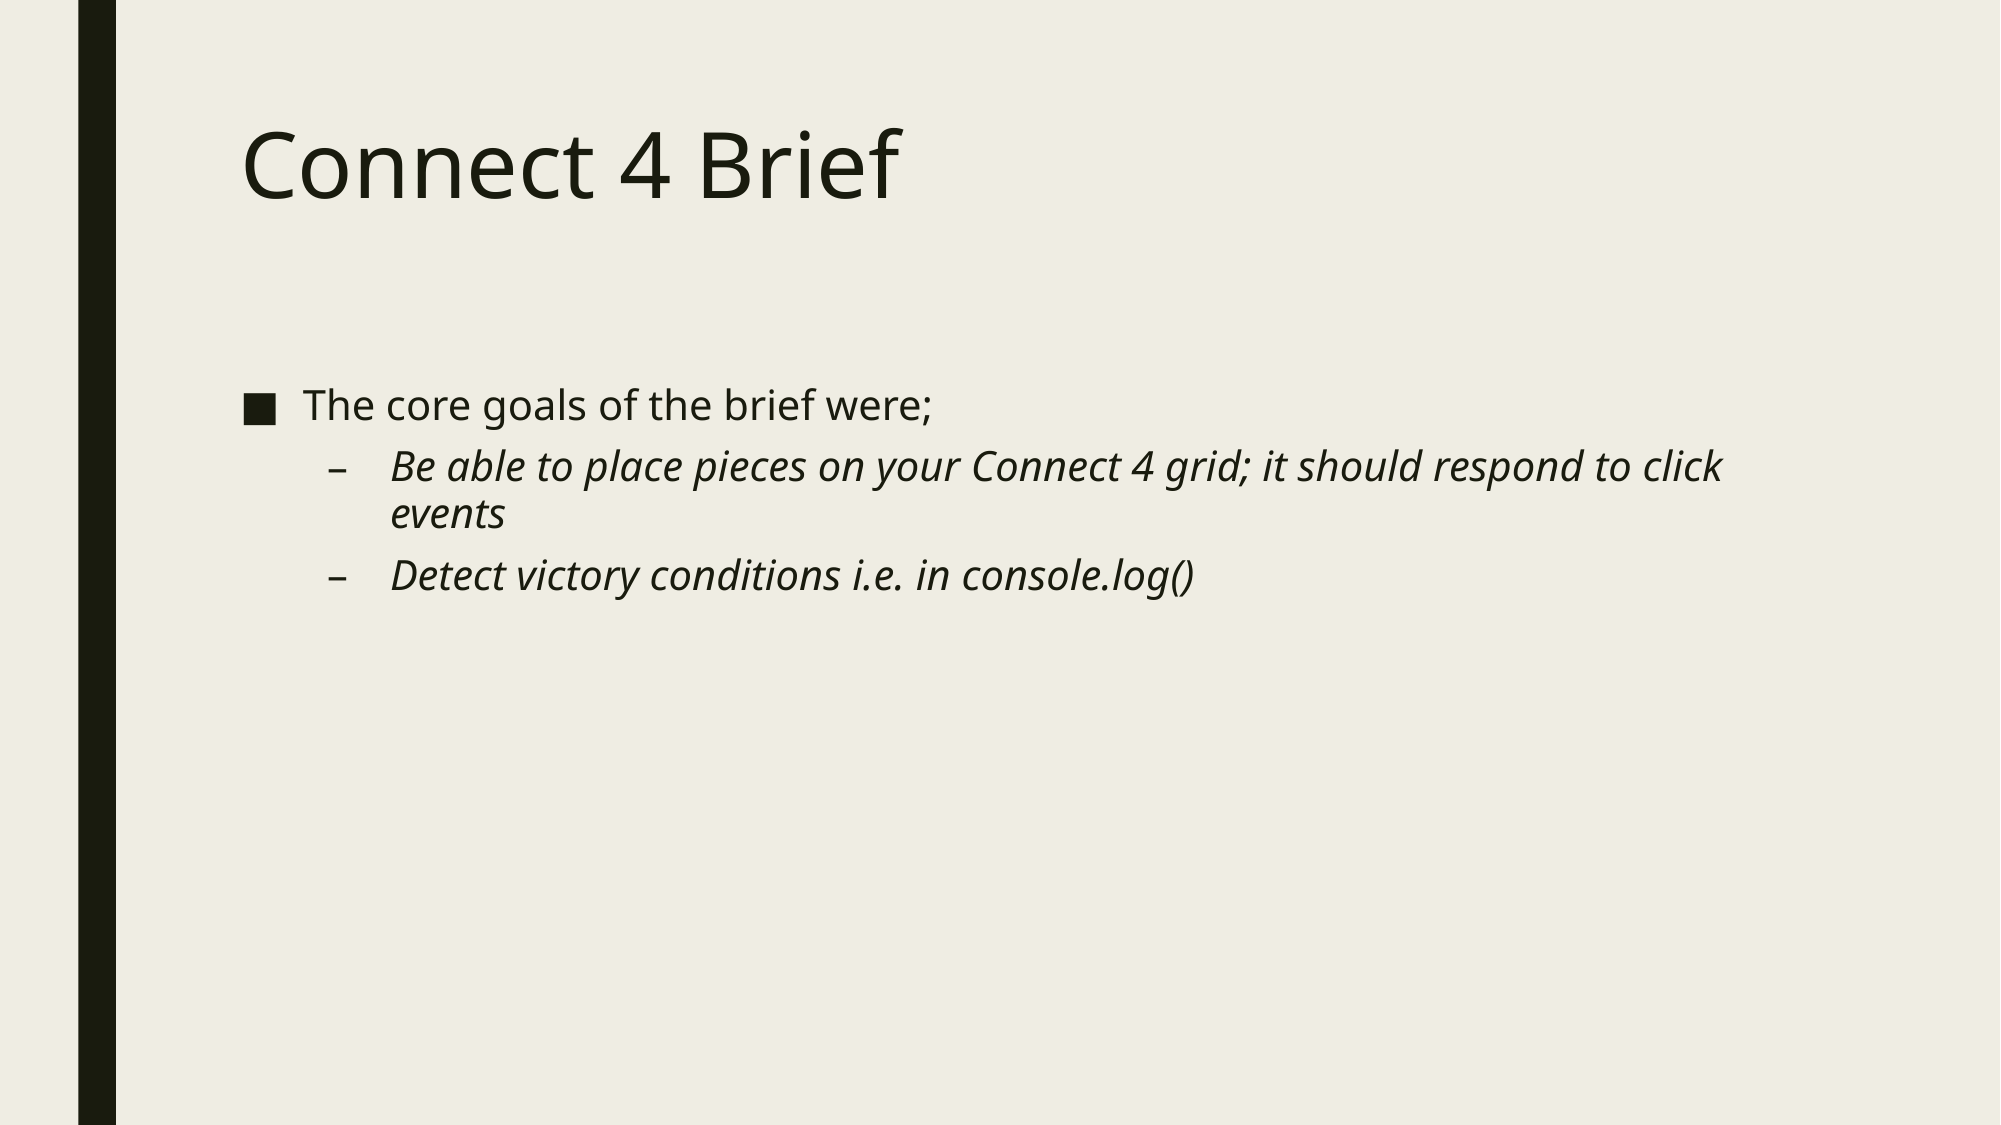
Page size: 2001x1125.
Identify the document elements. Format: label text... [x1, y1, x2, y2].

title Connect 4 Brief [225, 112, 1800, 357]
list The core goals of the brief were; Be able to place pieces on your Connect 4 grid; it should respond to click events Detect victory conditions i.e. in console.log() [225, 375, 1800, 963]
